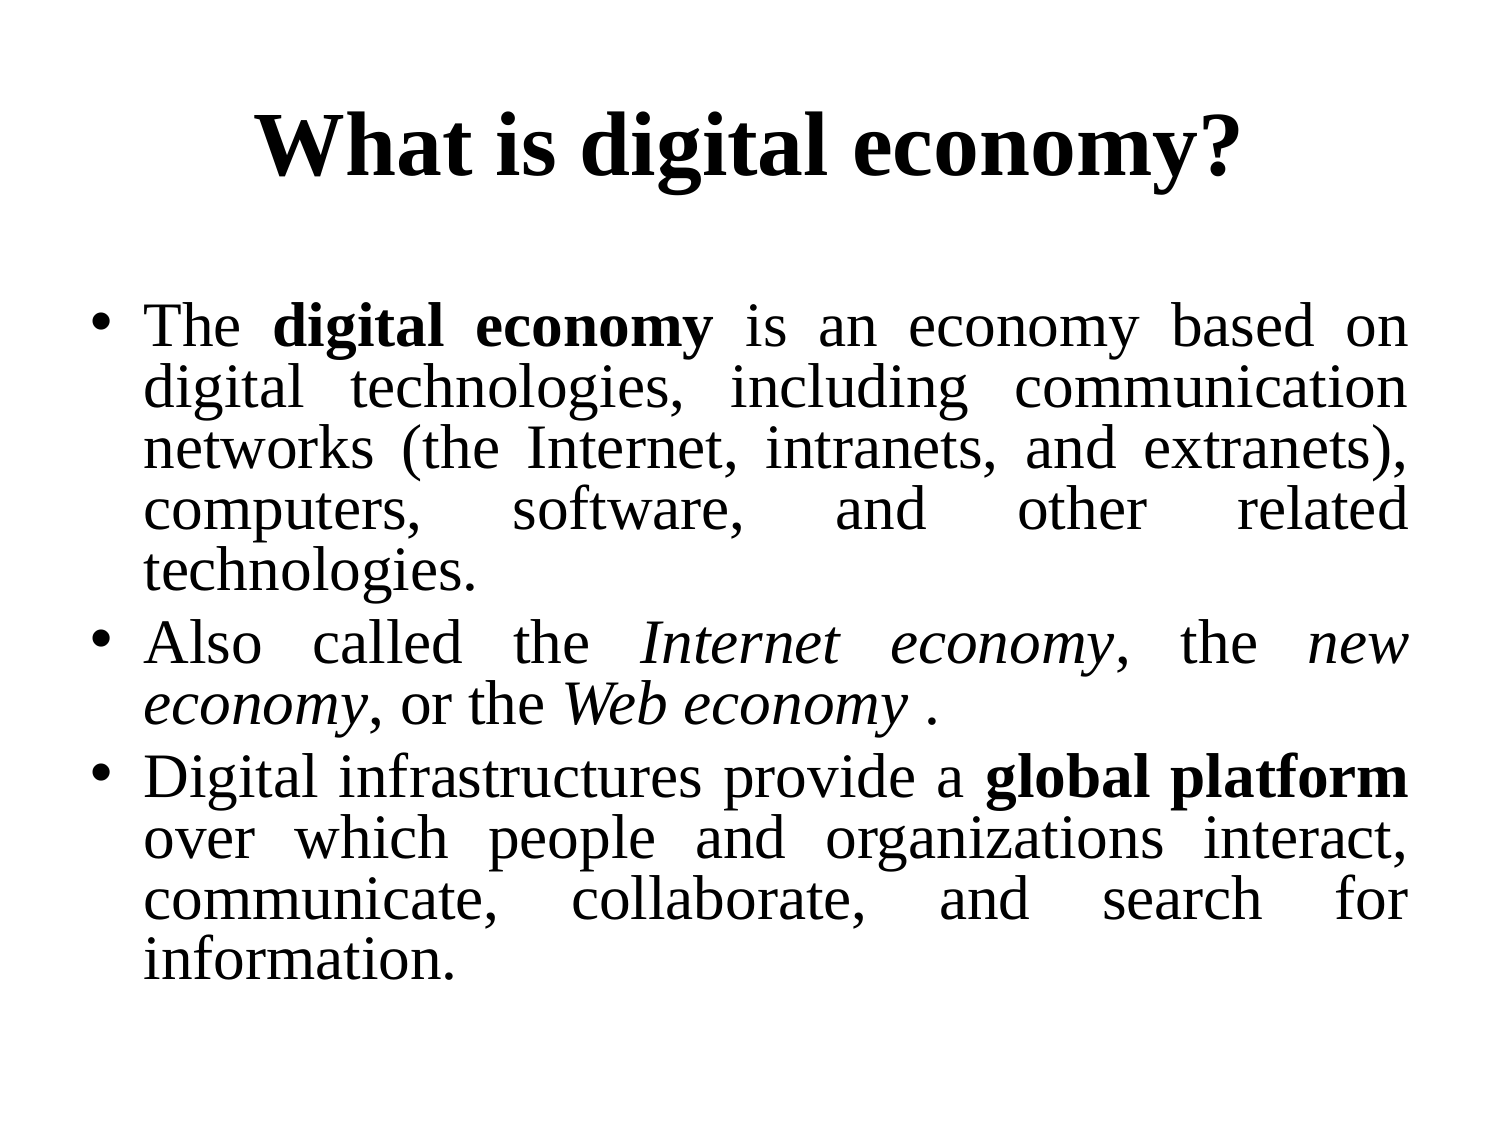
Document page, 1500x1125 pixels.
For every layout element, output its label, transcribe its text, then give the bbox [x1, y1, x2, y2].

list The digital economy is an economy based on digital technologies, including communication networks (the Internet, intranets, and extranets), computers, software, and other related technologies. Also called the Internet economy, the new economy, or the Web economy . Digital infrastructures provide a global platform over which people and organizations interact, communicate, collaborate, and search for information. [75, 290, 1425, 1005]
title What is digital economy? [75, 45, 1425, 233]
